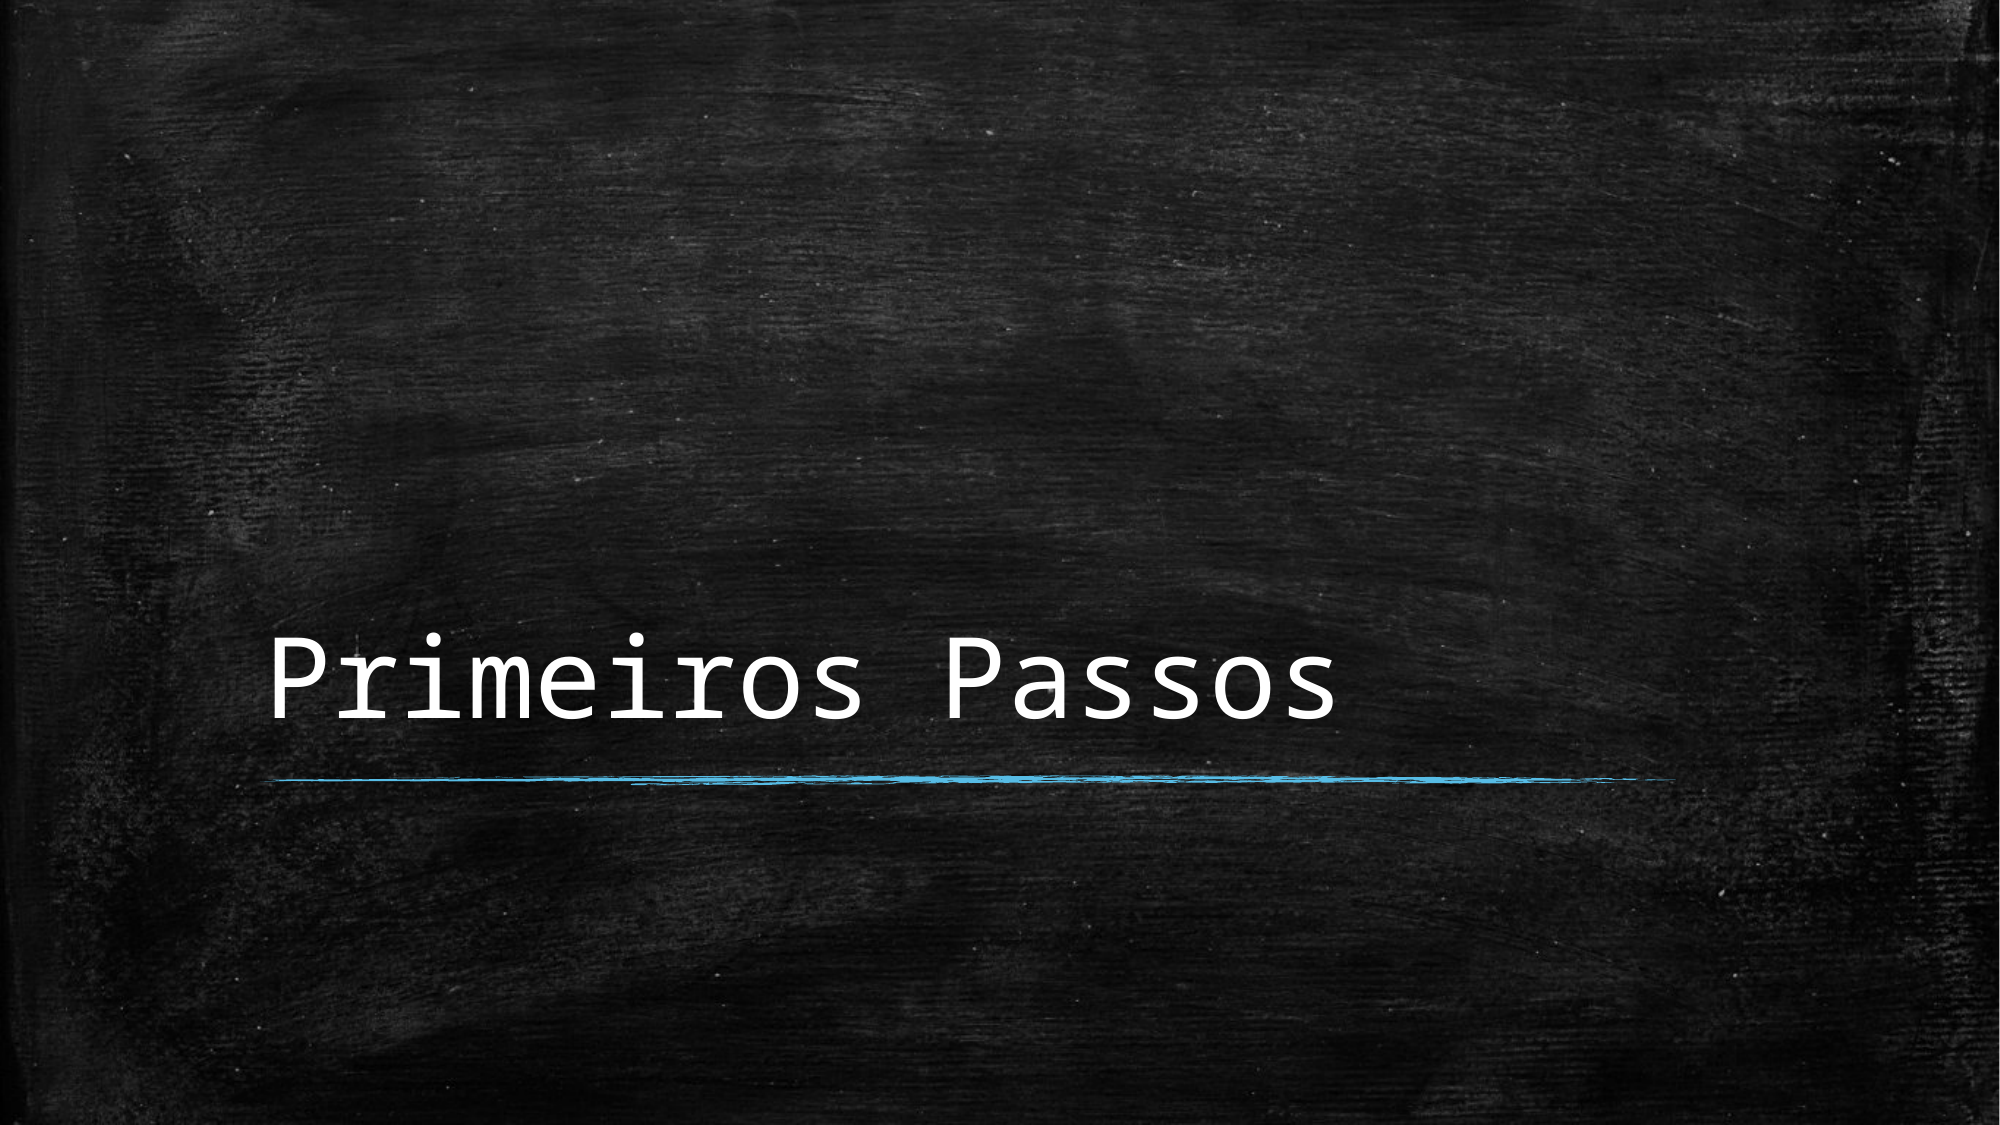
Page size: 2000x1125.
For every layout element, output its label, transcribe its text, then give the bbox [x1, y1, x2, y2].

title Primeiros Passos [249, 312, 1750, 750]
